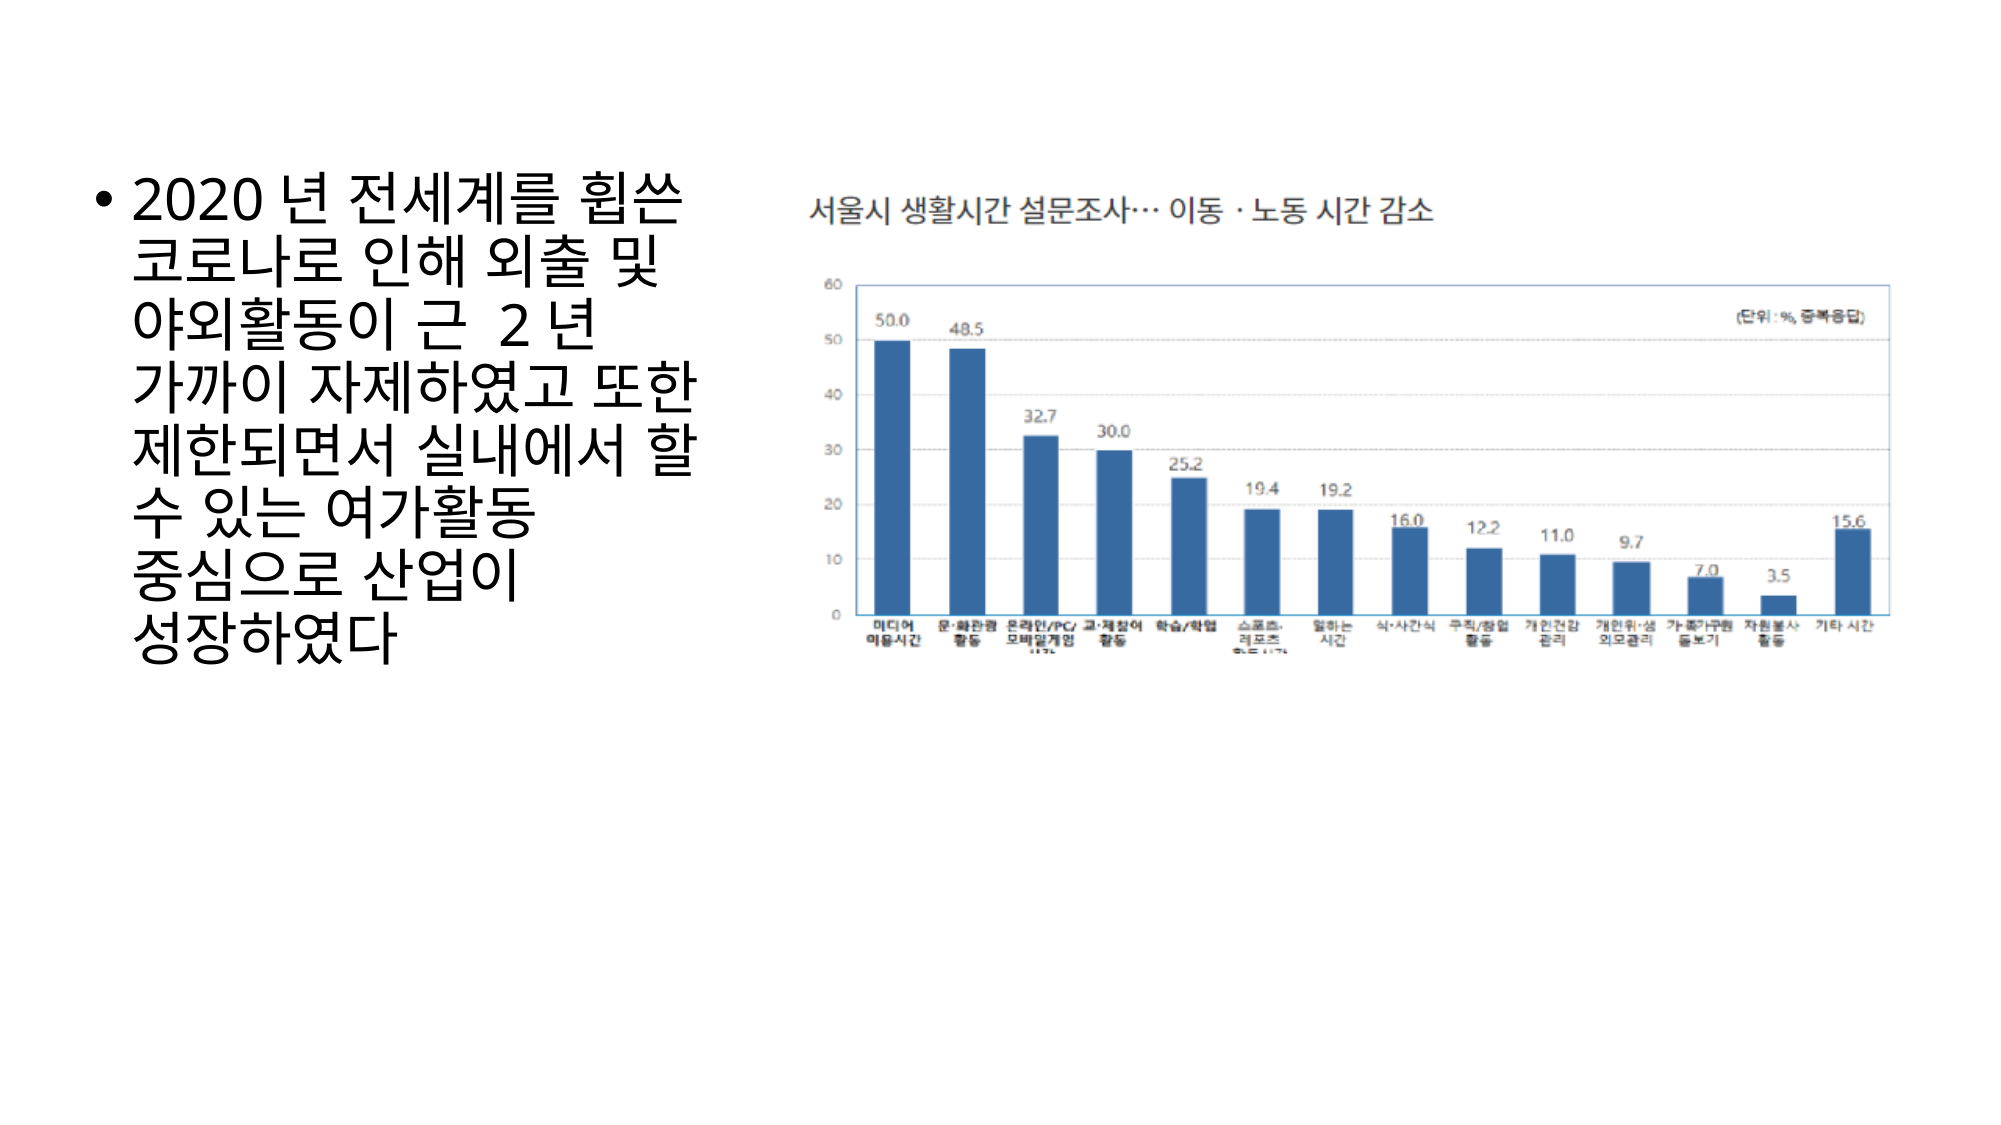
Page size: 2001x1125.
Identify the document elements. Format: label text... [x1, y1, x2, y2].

picture [762, 163, 1942, 660]
text_box 2020년 전세계를 휩쓴 코로나로 인해 외출 및 야외활동이 근 2년 가까이 자제하였고 또한 제한되면서 실내에서 할 수 있는 여가활동 중심으로 산업이 성장하였다 [78, 163, 763, 1018]
